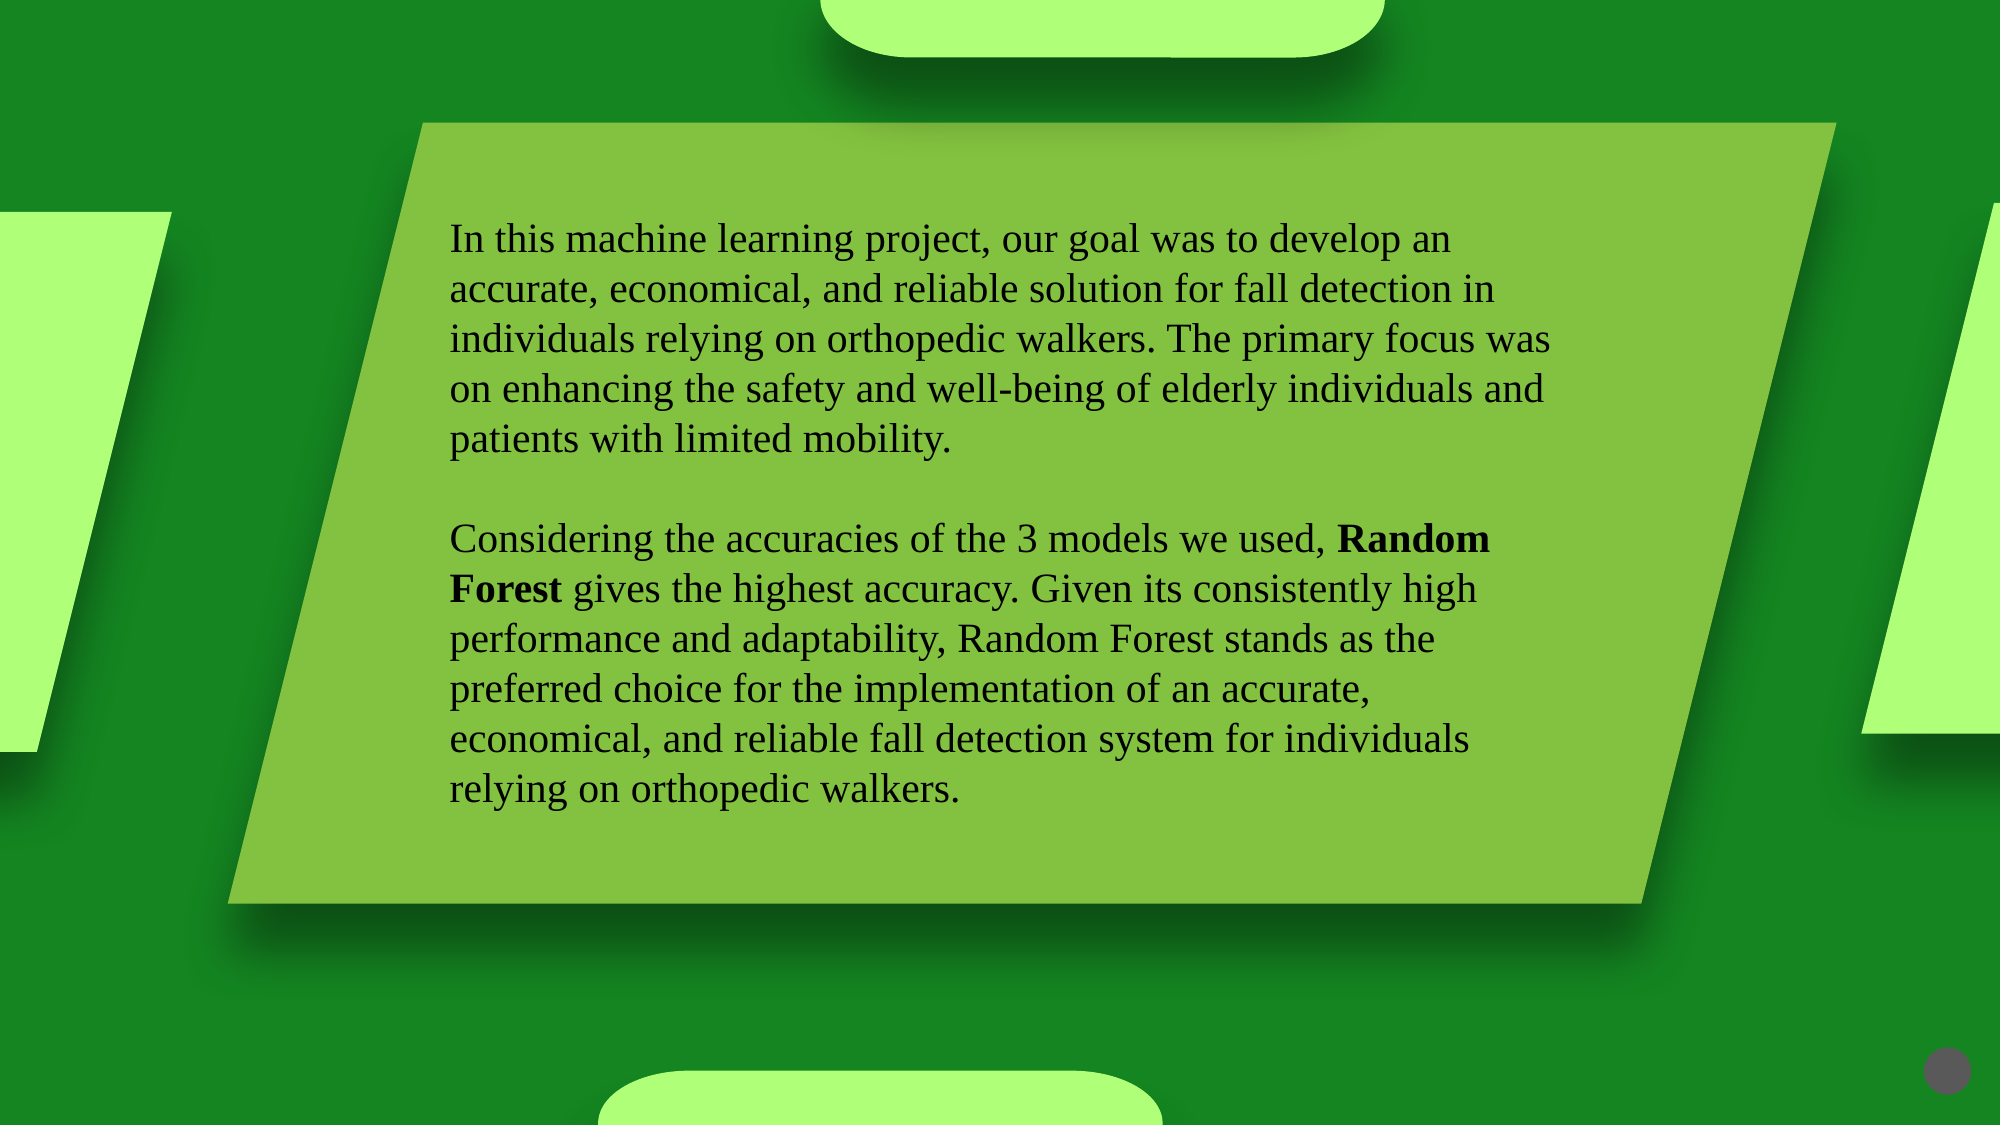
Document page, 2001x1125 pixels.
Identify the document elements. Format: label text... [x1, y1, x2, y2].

text_box In this machine learning project, our goal was to develop an accurate, economical, and reliable solution for fall detection in individuals relying on orthopedic walkers. The primary focus was on enhancing the safety and well-being of elderly individuals and patients with limited mobility. Considering the accuracies of the 3 models we used, Random Forest gives the highest accuracy. Given its consistently high performance and adaptability, Random Forest stands as the preferred choice for the implementation of an accurate, economical, and reliable fall detection system for individuals relying on orthopedic walkers. [434, 203, 1600, 869]
text_box [226, 121, 1838, 905]
text_box [819, 0, 1386, 59]
slide_number [1923, 1047, 1972, 1095]
text_box [0, 210, 174, 753]
text_box [1859, 201, 2000, 735]
text_box [597, 1069, 1164, 1125]
